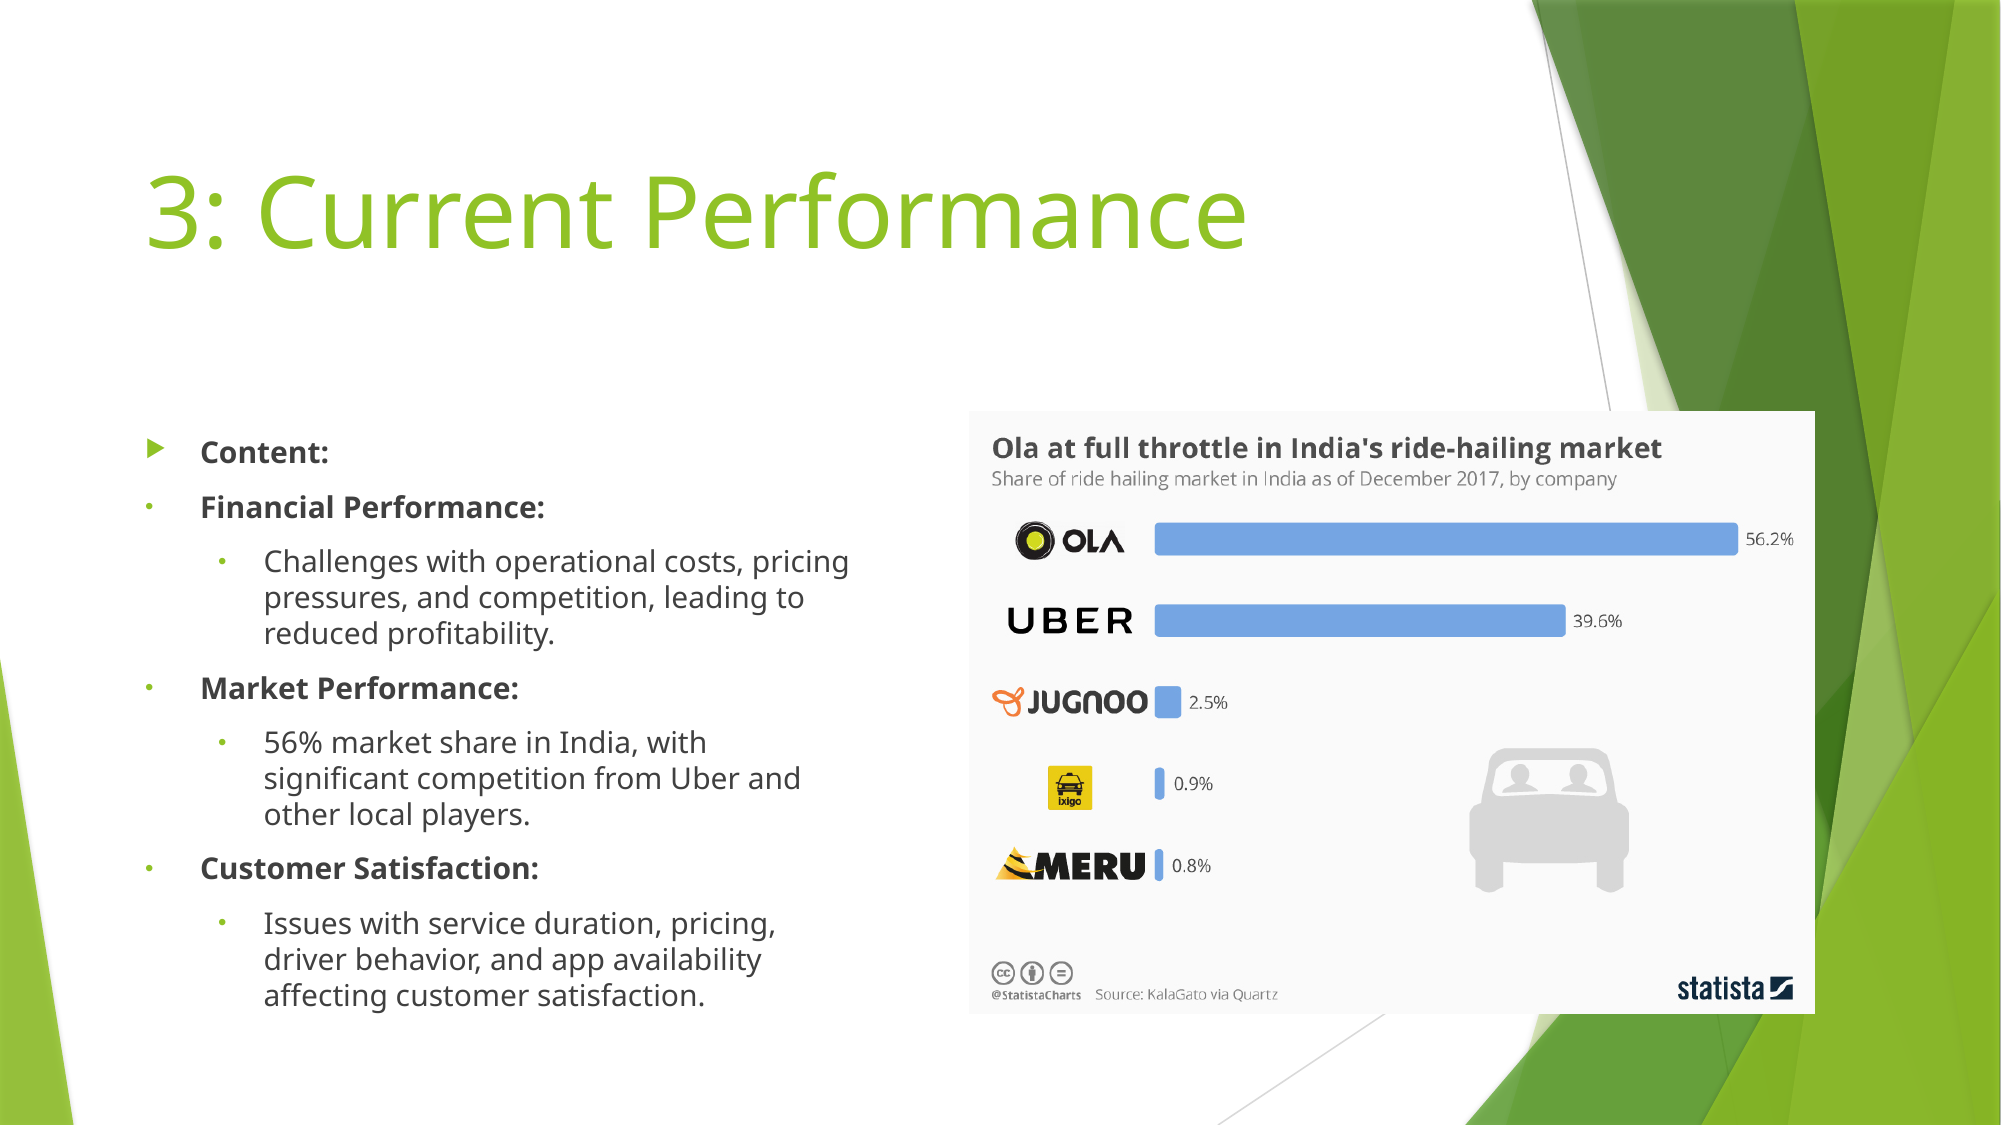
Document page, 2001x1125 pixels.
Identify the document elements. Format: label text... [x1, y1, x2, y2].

picture [969, 410, 1816, 1014]
title 3: Current Performance [130, 63, 1782, 277]
list Content: Financial Performance: Challenges with operational costs, pricing pressures, and competition, leading to reduced profitability. Market Performance: 56% market share in India, with significant competition from Uber and other local players. Customer Satisfaction: Issues with service duration, pricing, driver behavior, and app availability affecting customer satisfaction. [130, 426, 874, 1024]
